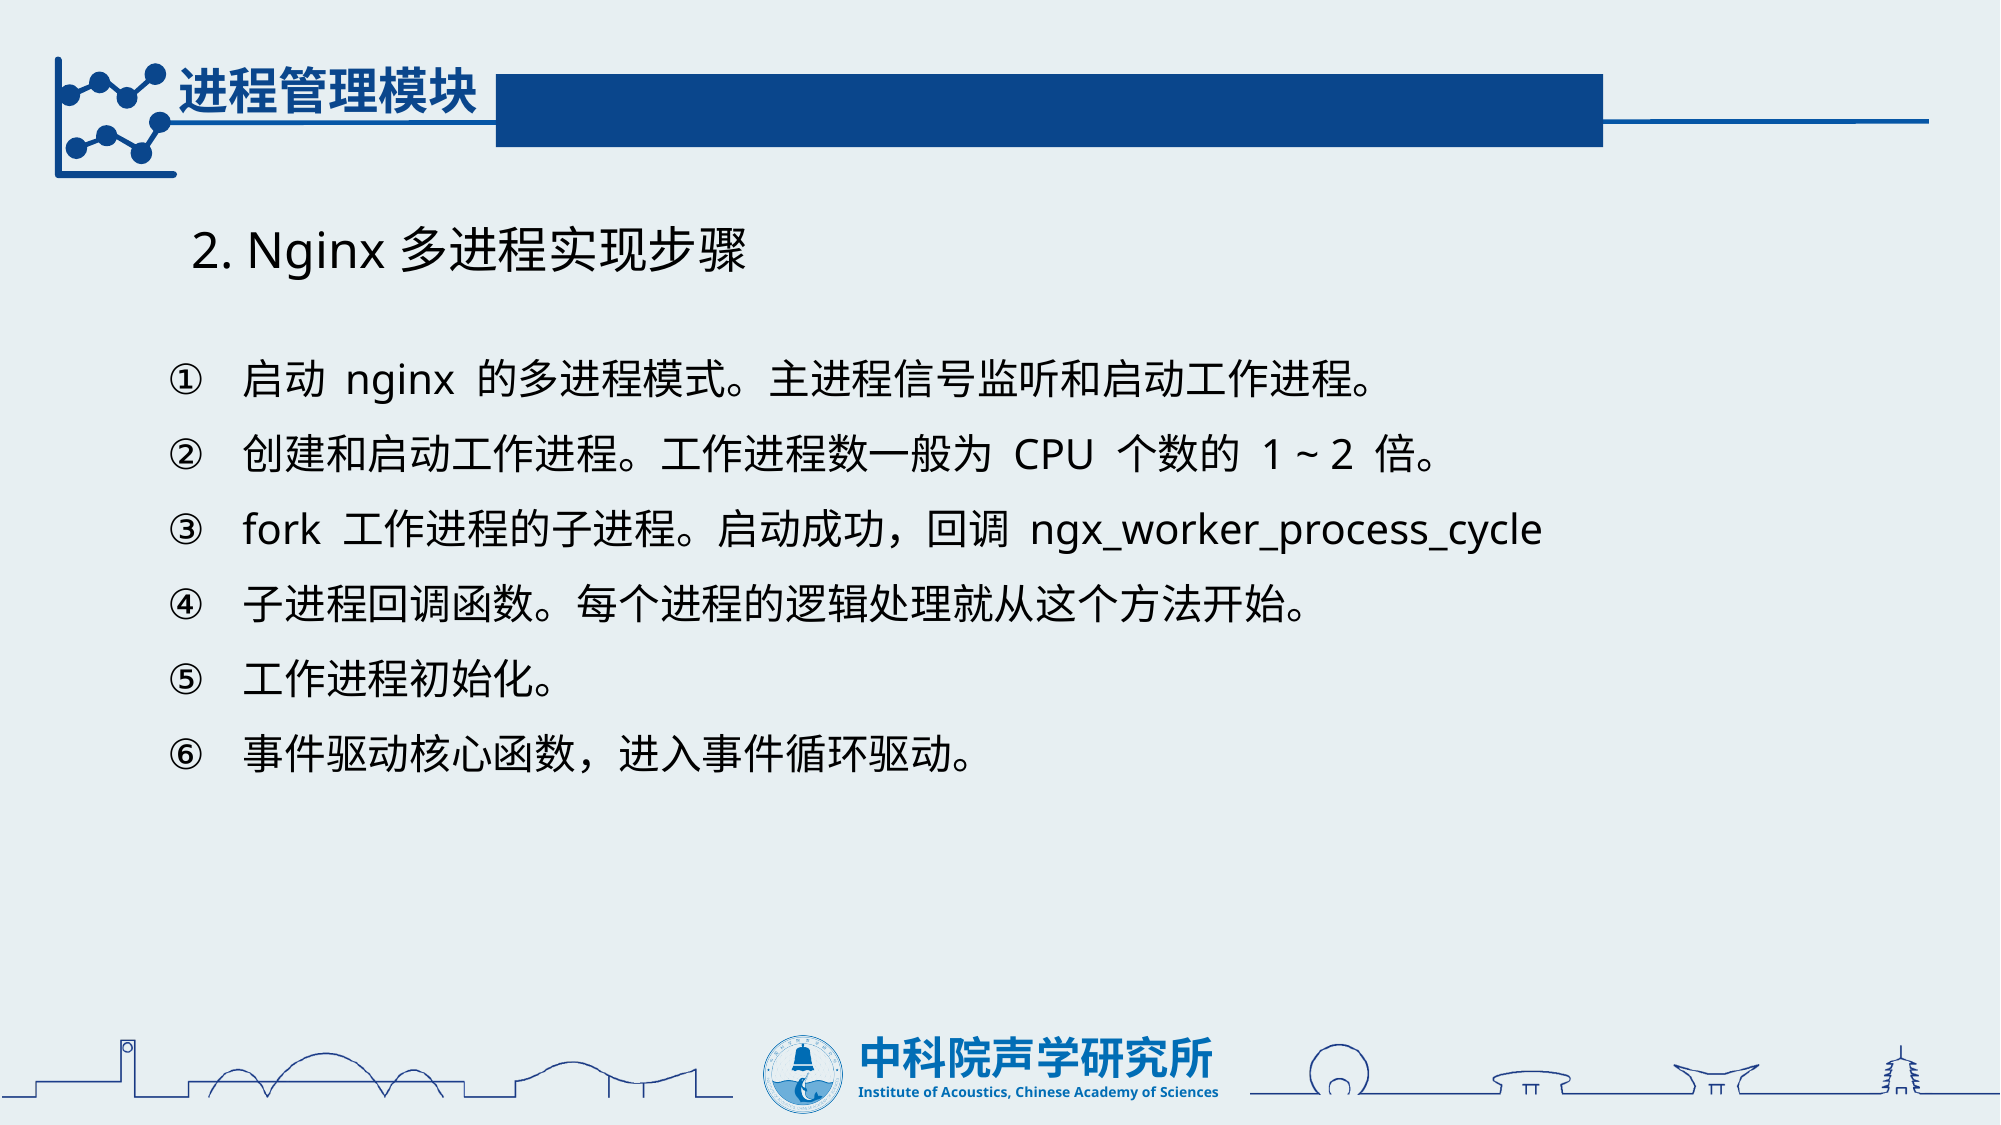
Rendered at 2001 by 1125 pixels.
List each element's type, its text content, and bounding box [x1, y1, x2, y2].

text_box [58, 63, 163, 109]
picture [1250, 1028, 2000, 1103]
text_box 2. Nginx多进程实现步骤 [177, 211, 1371, 287]
text_box [495, 133, 1604, 148]
text_box [65, 111, 169, 165]
text_box 进程管理模块 [163, 51, 494, 127]
text_box [54, 56, 178, 179]
text_box 启动 nginx 的多进程模式。主进程信号监听和启动工作进程。 创建和启动工作进程。工作进程数一般为 CPU 个数的 1 ~ 2 倍。 fork 工作进程的子进程。启动成功，回调 ngx_worker_process_cycle 子进程回调函数。每个进程的逻辑处理就从这个方法开始。 工作进程初始化。 事件驱动核心函数，进入事件循环驱动。 [152, 320, 1976, 786]
picture [763, 1035, 843, 1114]
picture [2, 1029, 733, 1106]
text_box [495, 74, 1604, 118]
